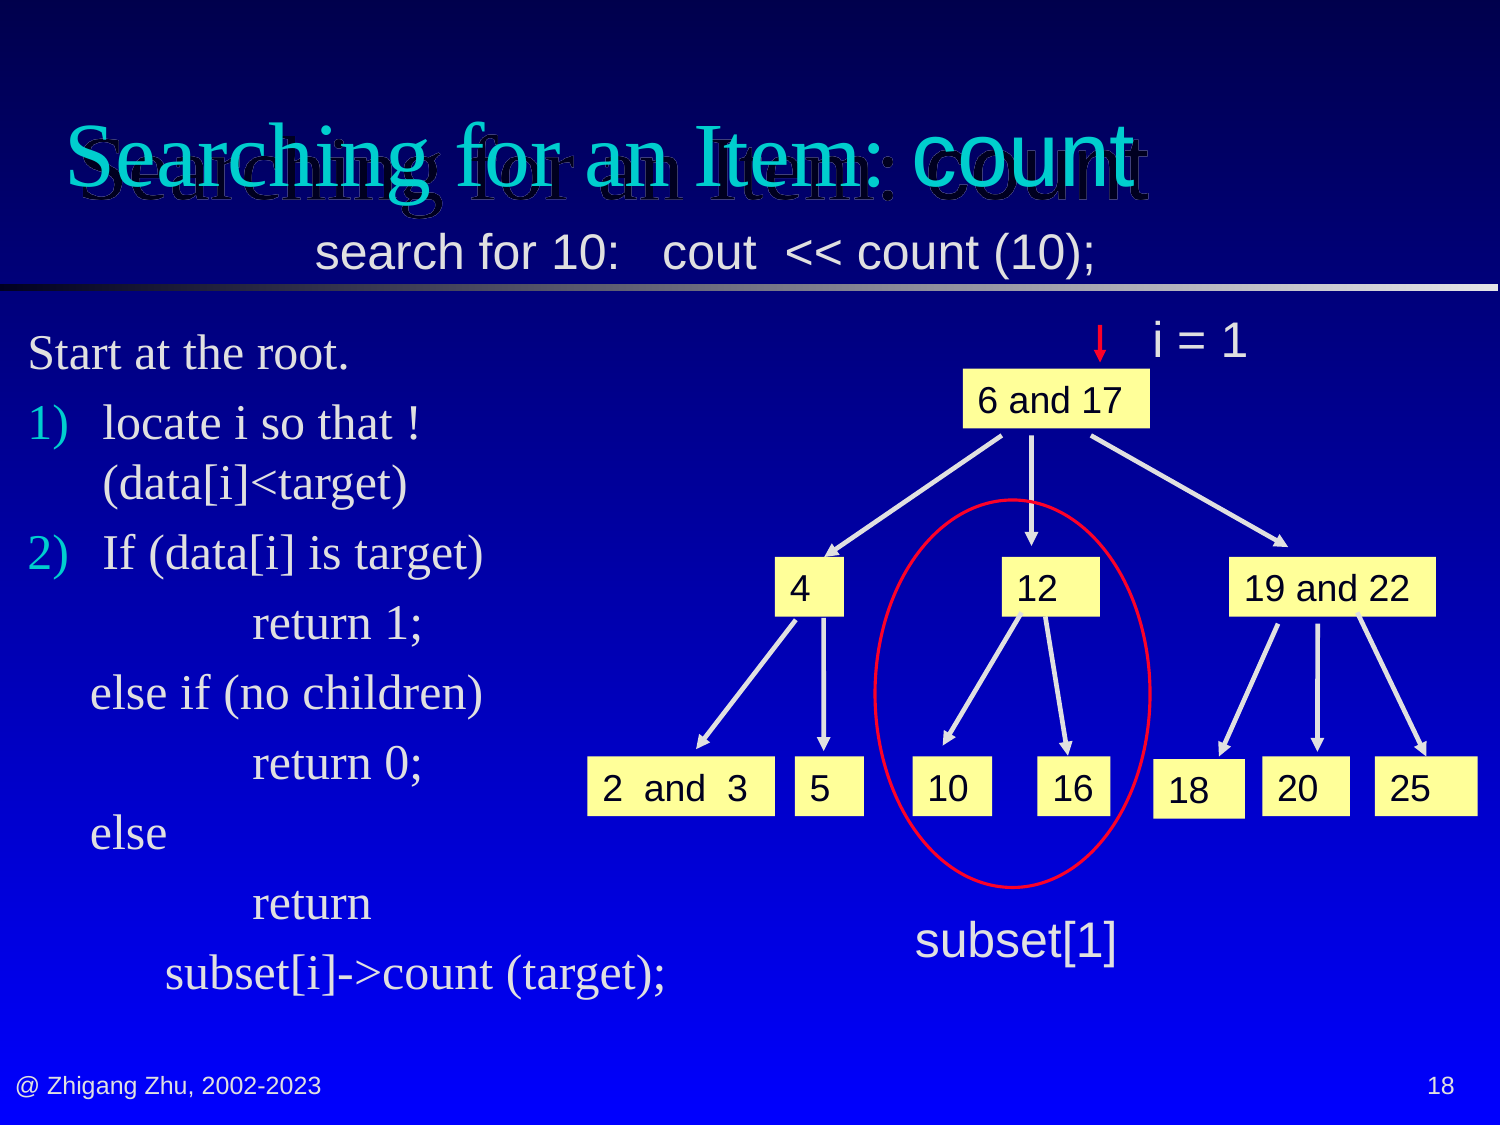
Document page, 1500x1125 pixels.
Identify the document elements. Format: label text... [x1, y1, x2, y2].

text_box search for 10: cout << count (10); [299, 212, 1275, 288]
text_box i = 1 [1137, 299, 1275, 367]
list Start at the root. locate i so that !(data[i]<target) If (data[i] is target) return 1; else if (no children) return 0; else return subset[i]->count (target); [11, 311, 701, 1041]
text_box [914, 829, 1111, 888]
text_box subset[1] [900, 899, 1175, 975]
title Searching for an Item: count [49, 55, 1326, 245]
text_box [1093, 324, 1107, 363]
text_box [587, 368, 1479, 820]
